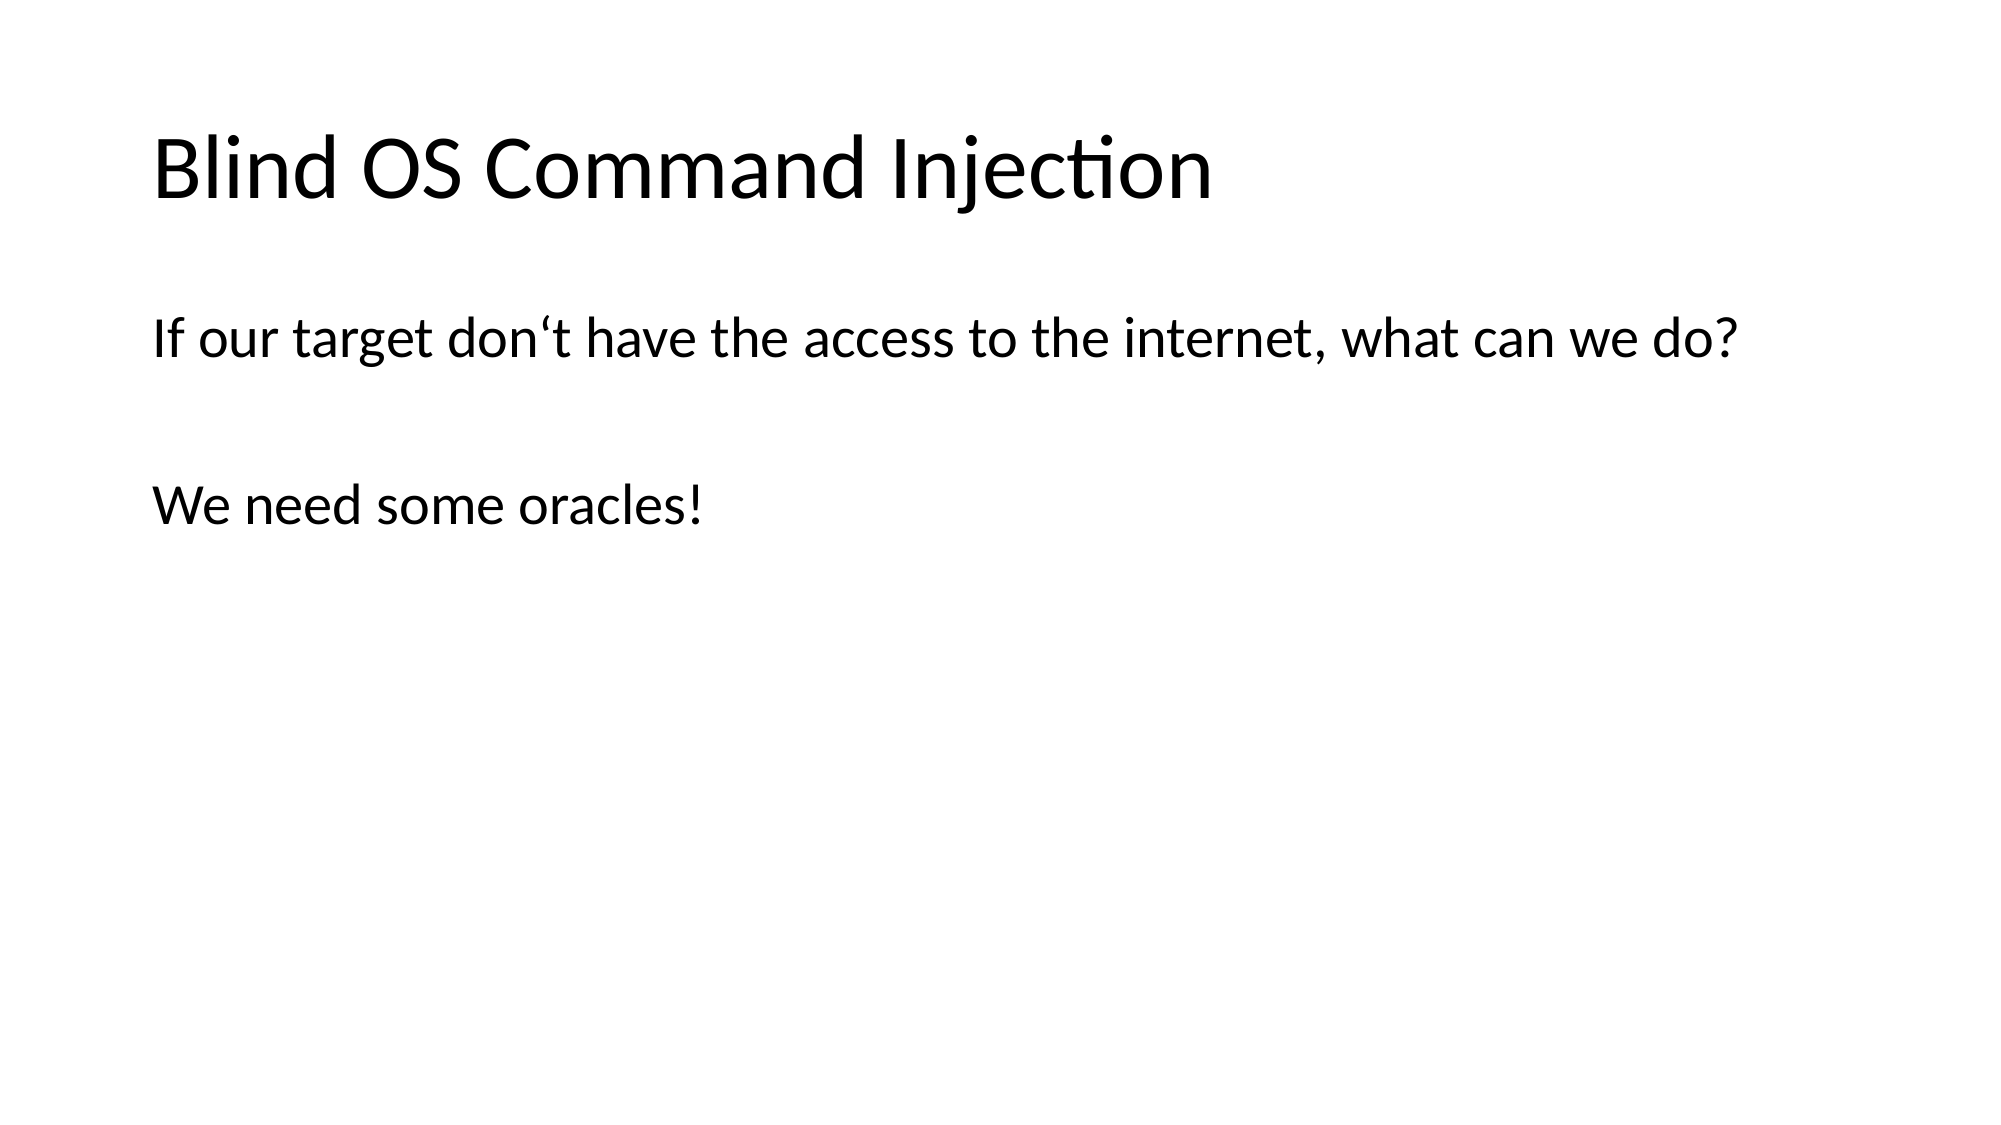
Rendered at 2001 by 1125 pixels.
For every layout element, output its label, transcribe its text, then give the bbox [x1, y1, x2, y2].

list If our target don‘t have the access to the internet, what can we do? We need some oracles! [137, 299, 1863, 1014]
title Blind OS Command Injection [137, 59, 1863, 278]
